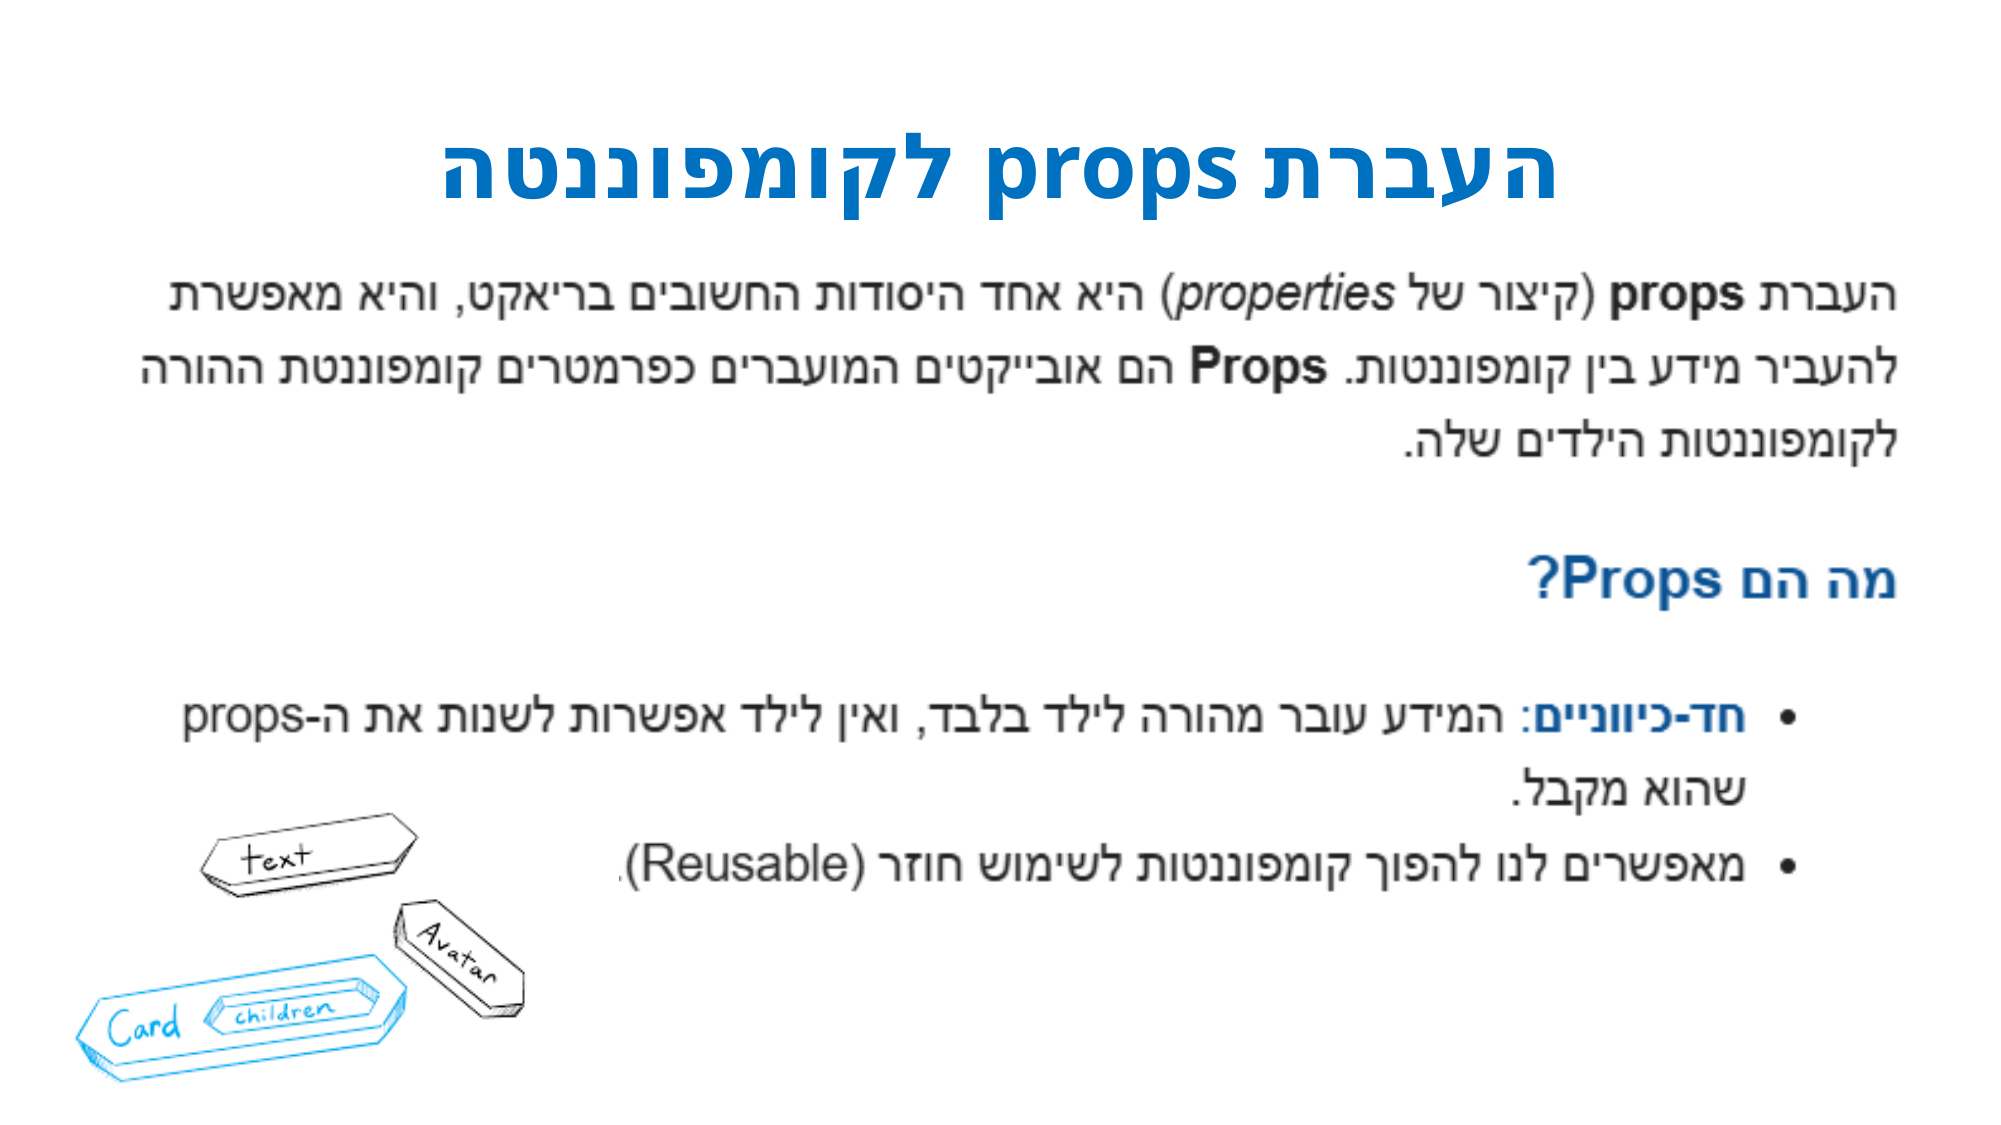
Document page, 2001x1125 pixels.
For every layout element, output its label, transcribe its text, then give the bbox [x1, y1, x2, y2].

title העברת props לקומפוננטה [137, 59, 1863, 225]
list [75, 225, 1925, 940]
picture [0, 792, 619, 1106]
